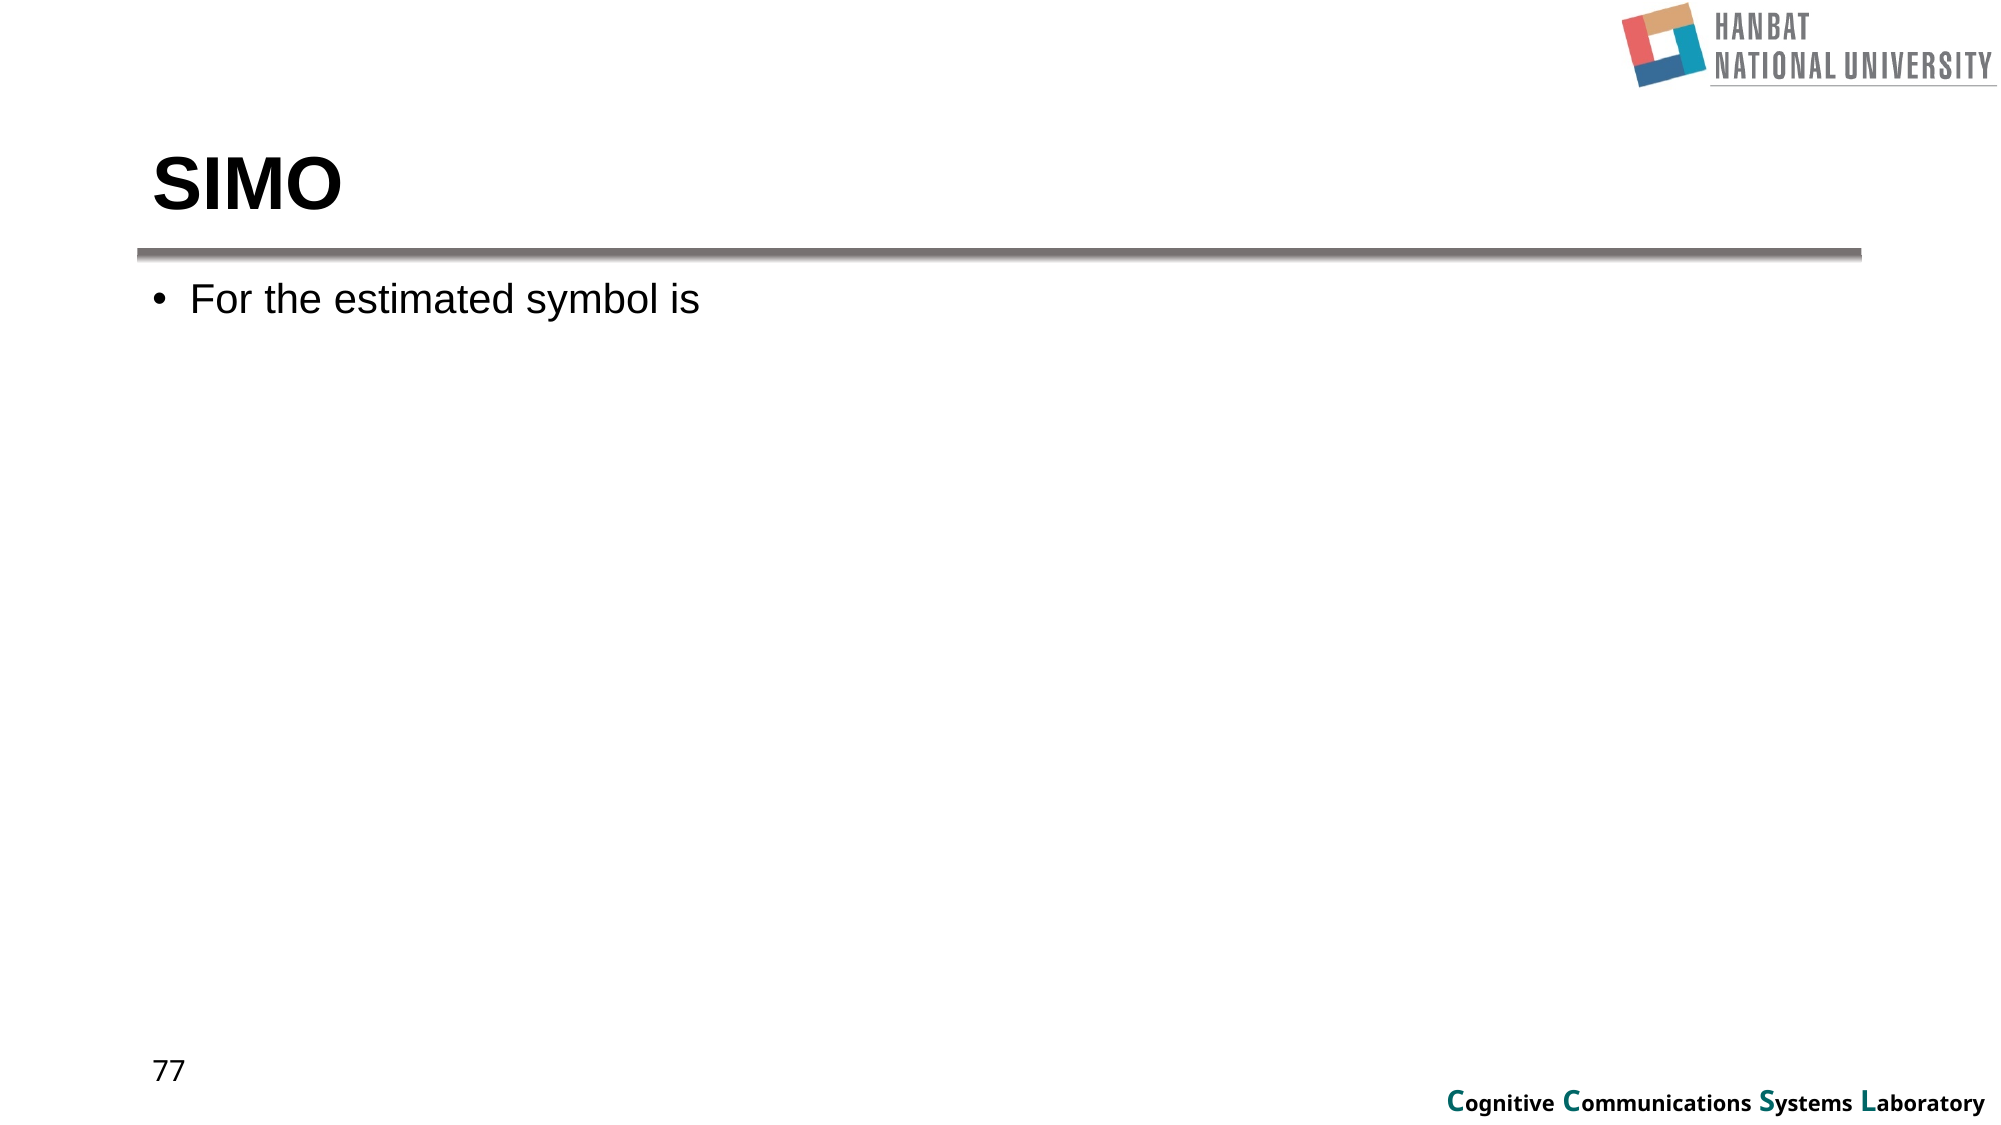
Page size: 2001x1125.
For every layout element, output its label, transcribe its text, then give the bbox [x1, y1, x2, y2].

picture [1621, 2, 1998, 90]
slide_number 77 [137, 1042, 357, 1103]
title SIMO [137, 129, 1863, 242]
